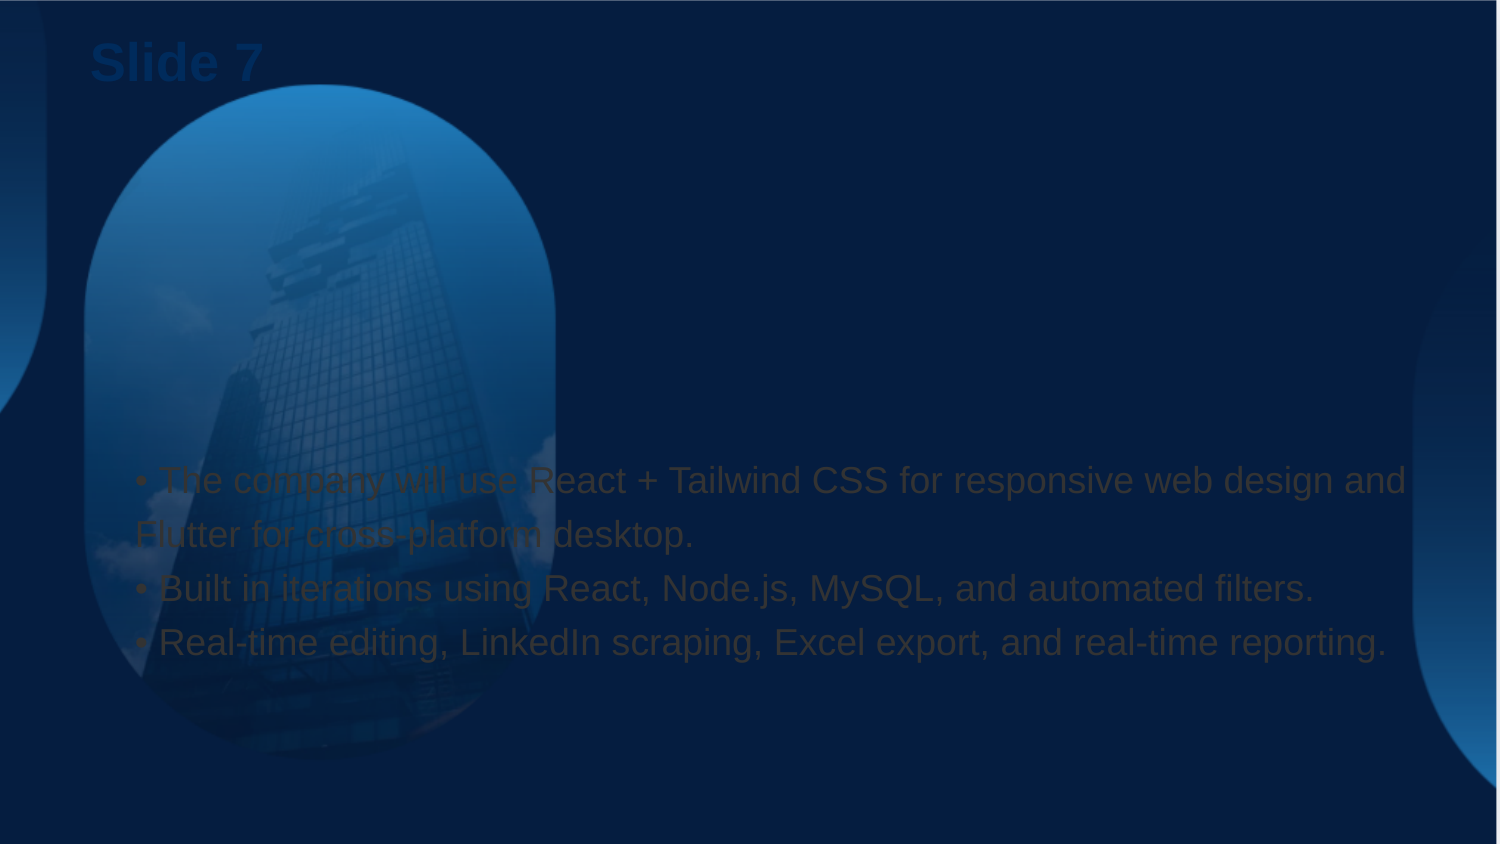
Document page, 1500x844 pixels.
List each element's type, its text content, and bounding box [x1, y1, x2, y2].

text_box • The company will use React + Tailwind CSS for responsive web design and Flutter for cross-platform desktop. • Built in iterations using React, Node.js, MySQL, and automated filters. • Real-time editing, LinkedIn scraping, Excel export, and real-time reporting. [119, 179, 1470, 844]
picture [0, 0, 1500, 844]
